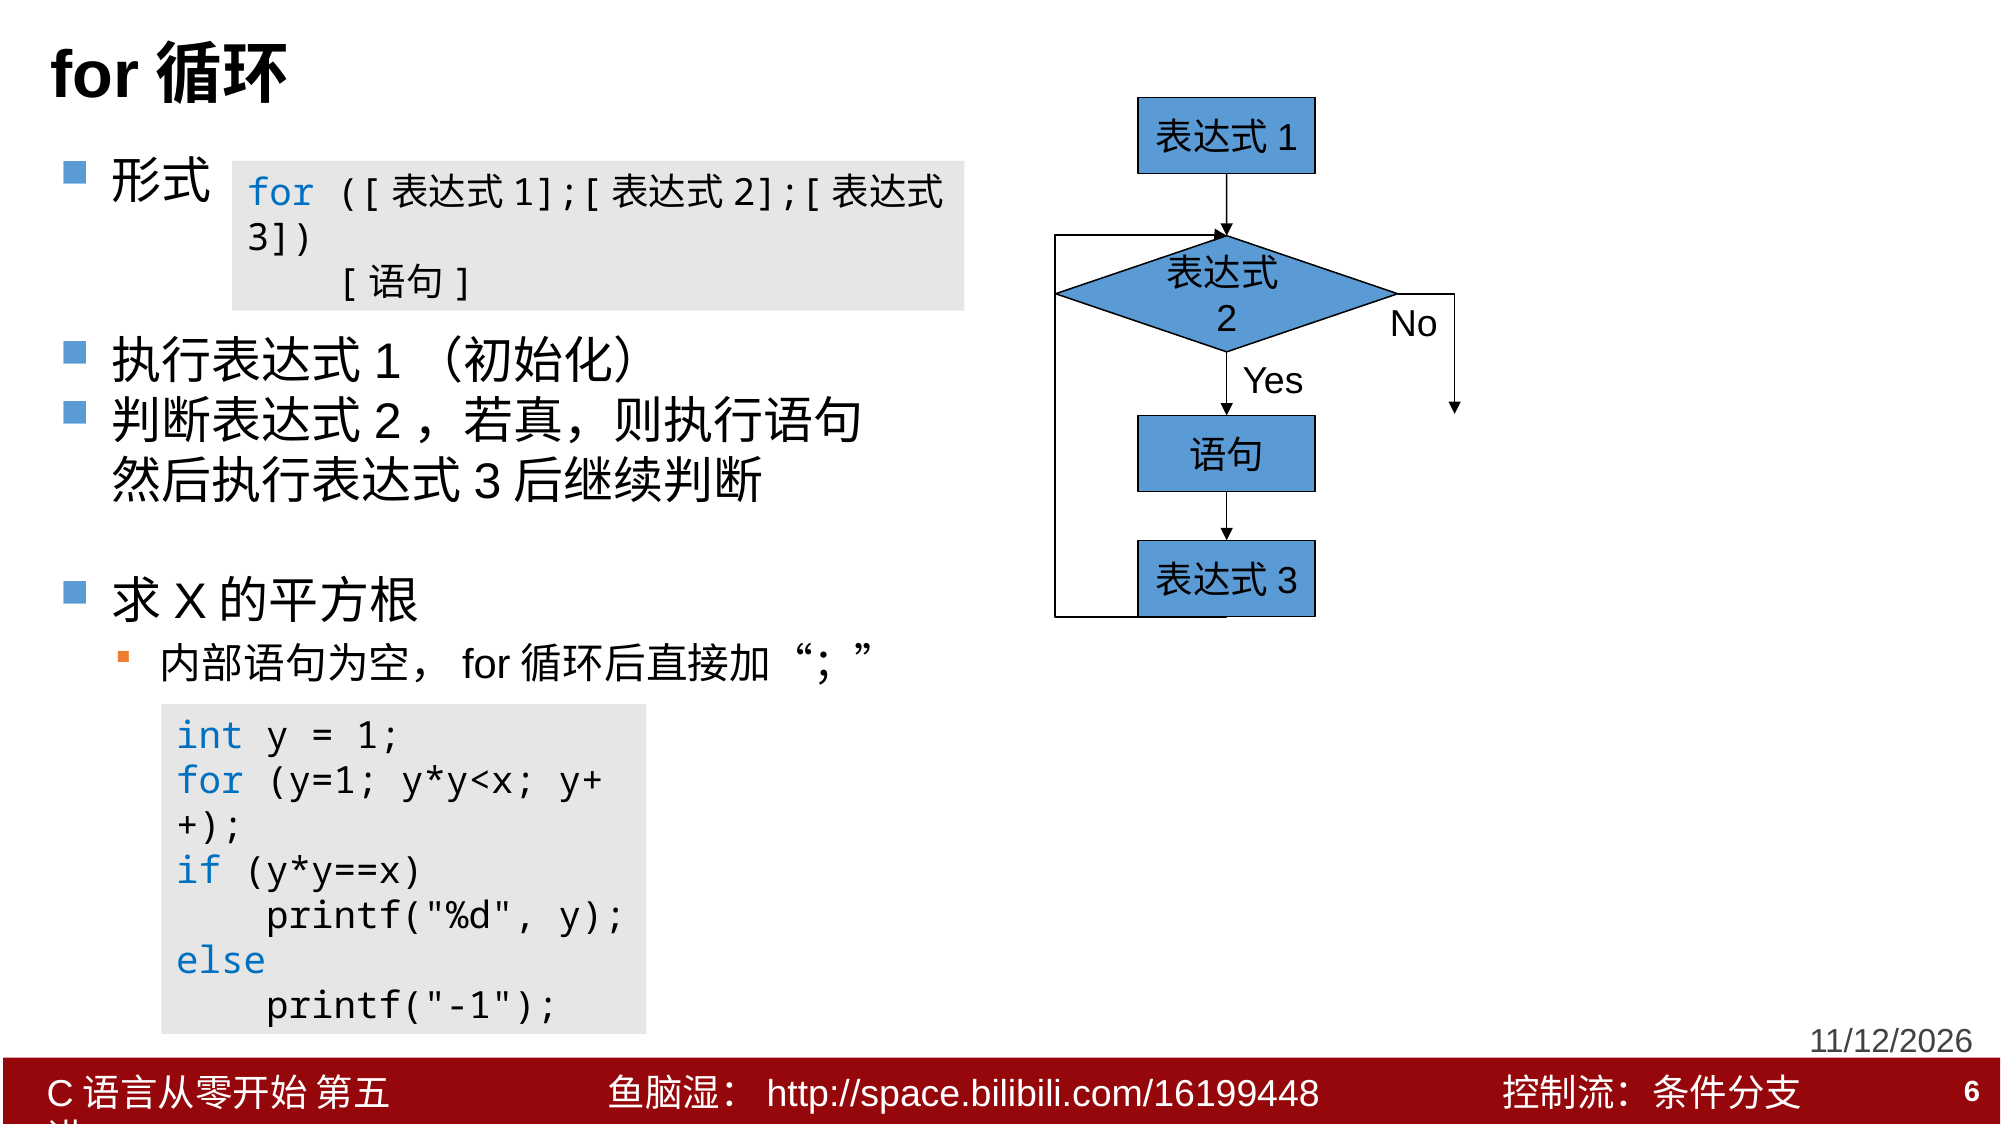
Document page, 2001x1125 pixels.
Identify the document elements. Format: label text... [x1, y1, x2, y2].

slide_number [1791, 1021, 1997, 1059]
slide_number 6 [1834, 1062, 1996, 1108]
list 形式 执行表达式1（初始化） 判断表达式2，若真，则执行语句 然后执行表达式3后继续判断 求X的平方根 内部语句为空，for循环后直接加“；” [30, 133, 1945, 1024]
text_box int y = 1; for (y=1; y*y<x; y++); if (y*y==x) printf("%d", y); else printf("-1"); [161, 704, 647, 1034]
title for循环 [35, 24, 1945, 116]
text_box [1055, 97, 1455, 618]
text_box for ([表达式1];[表达式2];[表达式3]) [语句] [232, 160, 965, 311]
